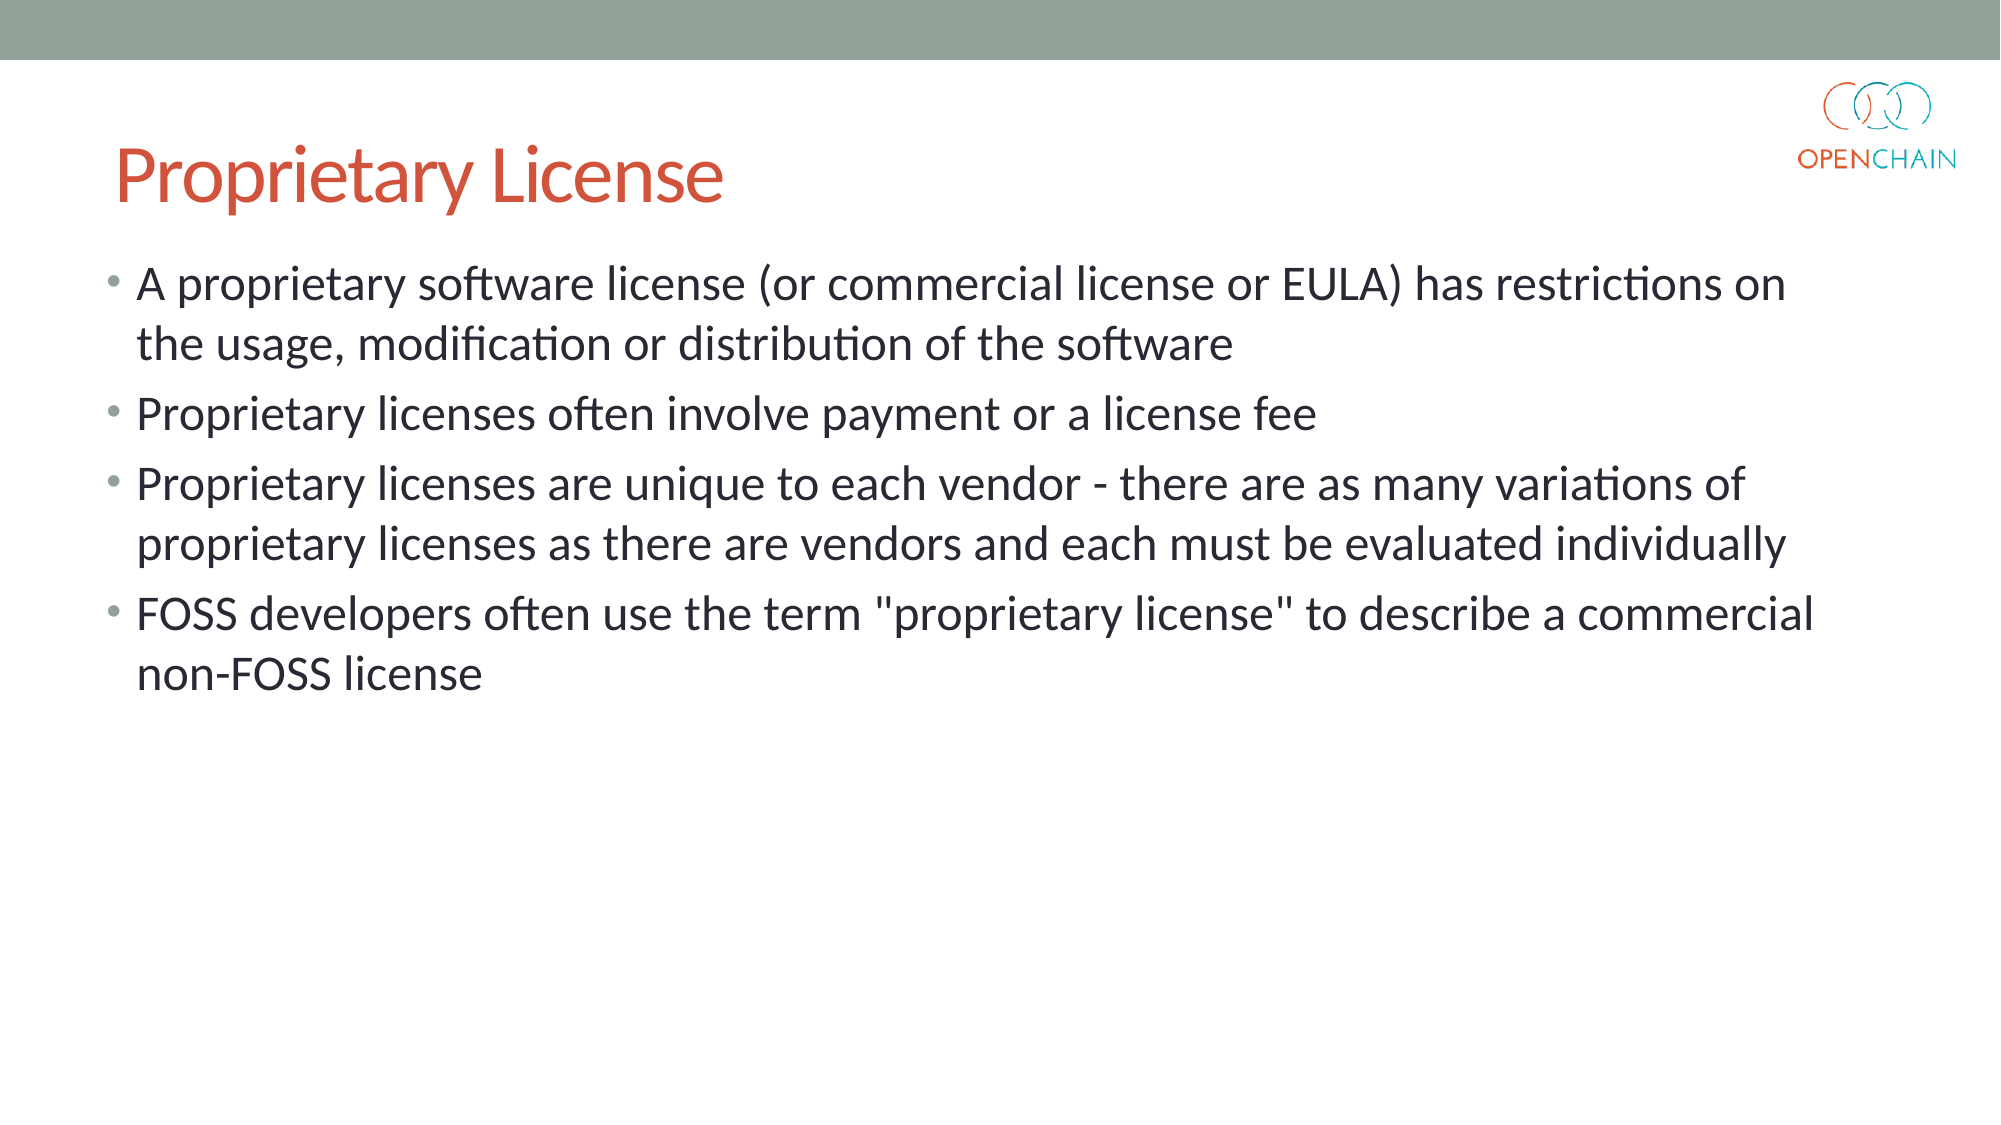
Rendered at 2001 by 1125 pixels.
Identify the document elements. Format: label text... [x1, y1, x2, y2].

picture [1798, 82, 1955, 169]
title Proprietary License [99, 87, 1900, 250]
list A proprietary software license (or commercial license or EULA) has restrictions on the usage, modification or distribution of the software Proprietary licenses often involve payment or a license fee Proprietary licenses are unique to each vendor - there are as many variations of proprietary licenses as there are vendors and each must be evaluated individually FOSS developers often use the term "proprietary license" to describe a commercial non-FOSS license [91, 243, 1863, 1093]
